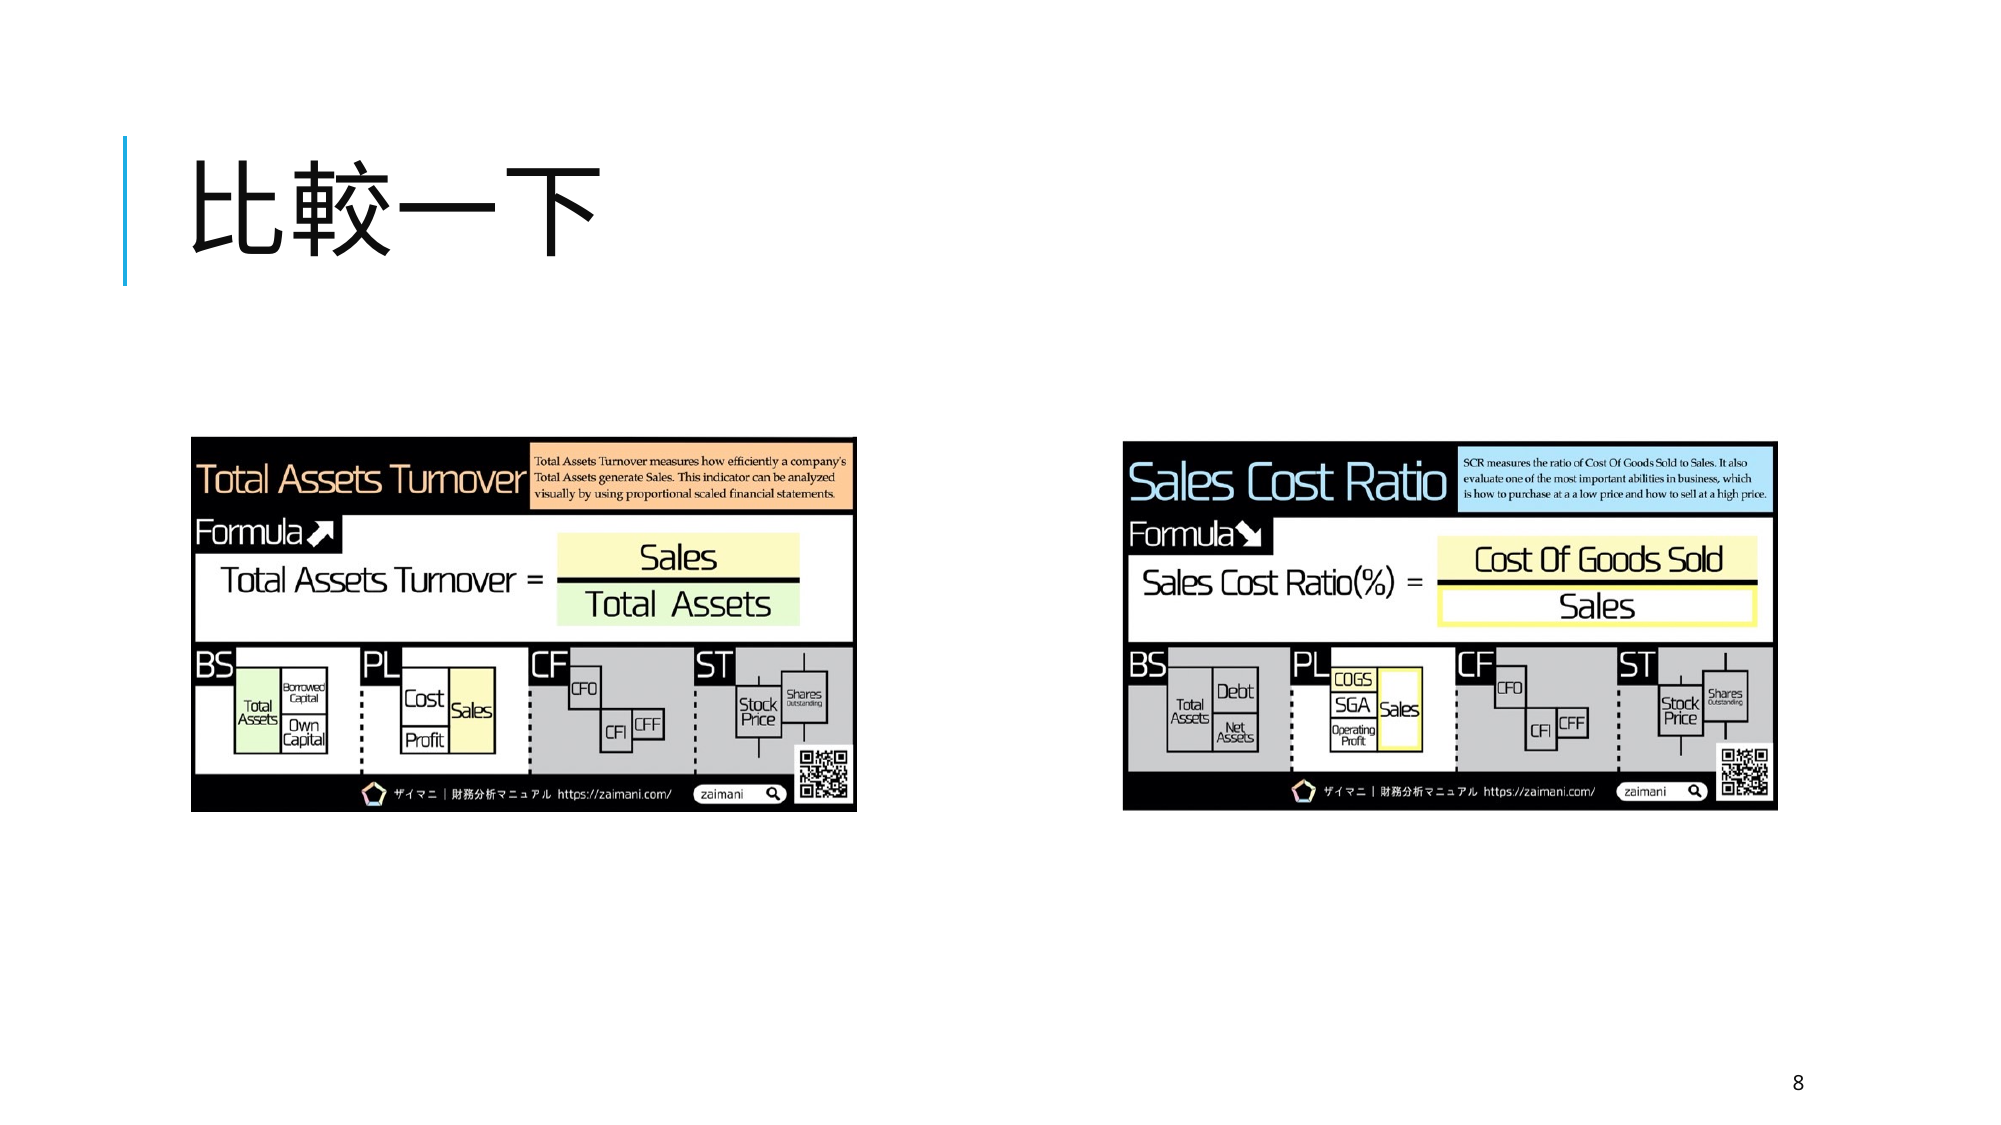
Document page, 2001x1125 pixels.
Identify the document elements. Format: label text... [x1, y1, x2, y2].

title 比較一下 [168, 96, 1763, 342]
picture [1122, 436, 1778, 812]
slide_number 8 [1777, 1061, 1938, 1107]
picture [191, 434, 857, 812]
